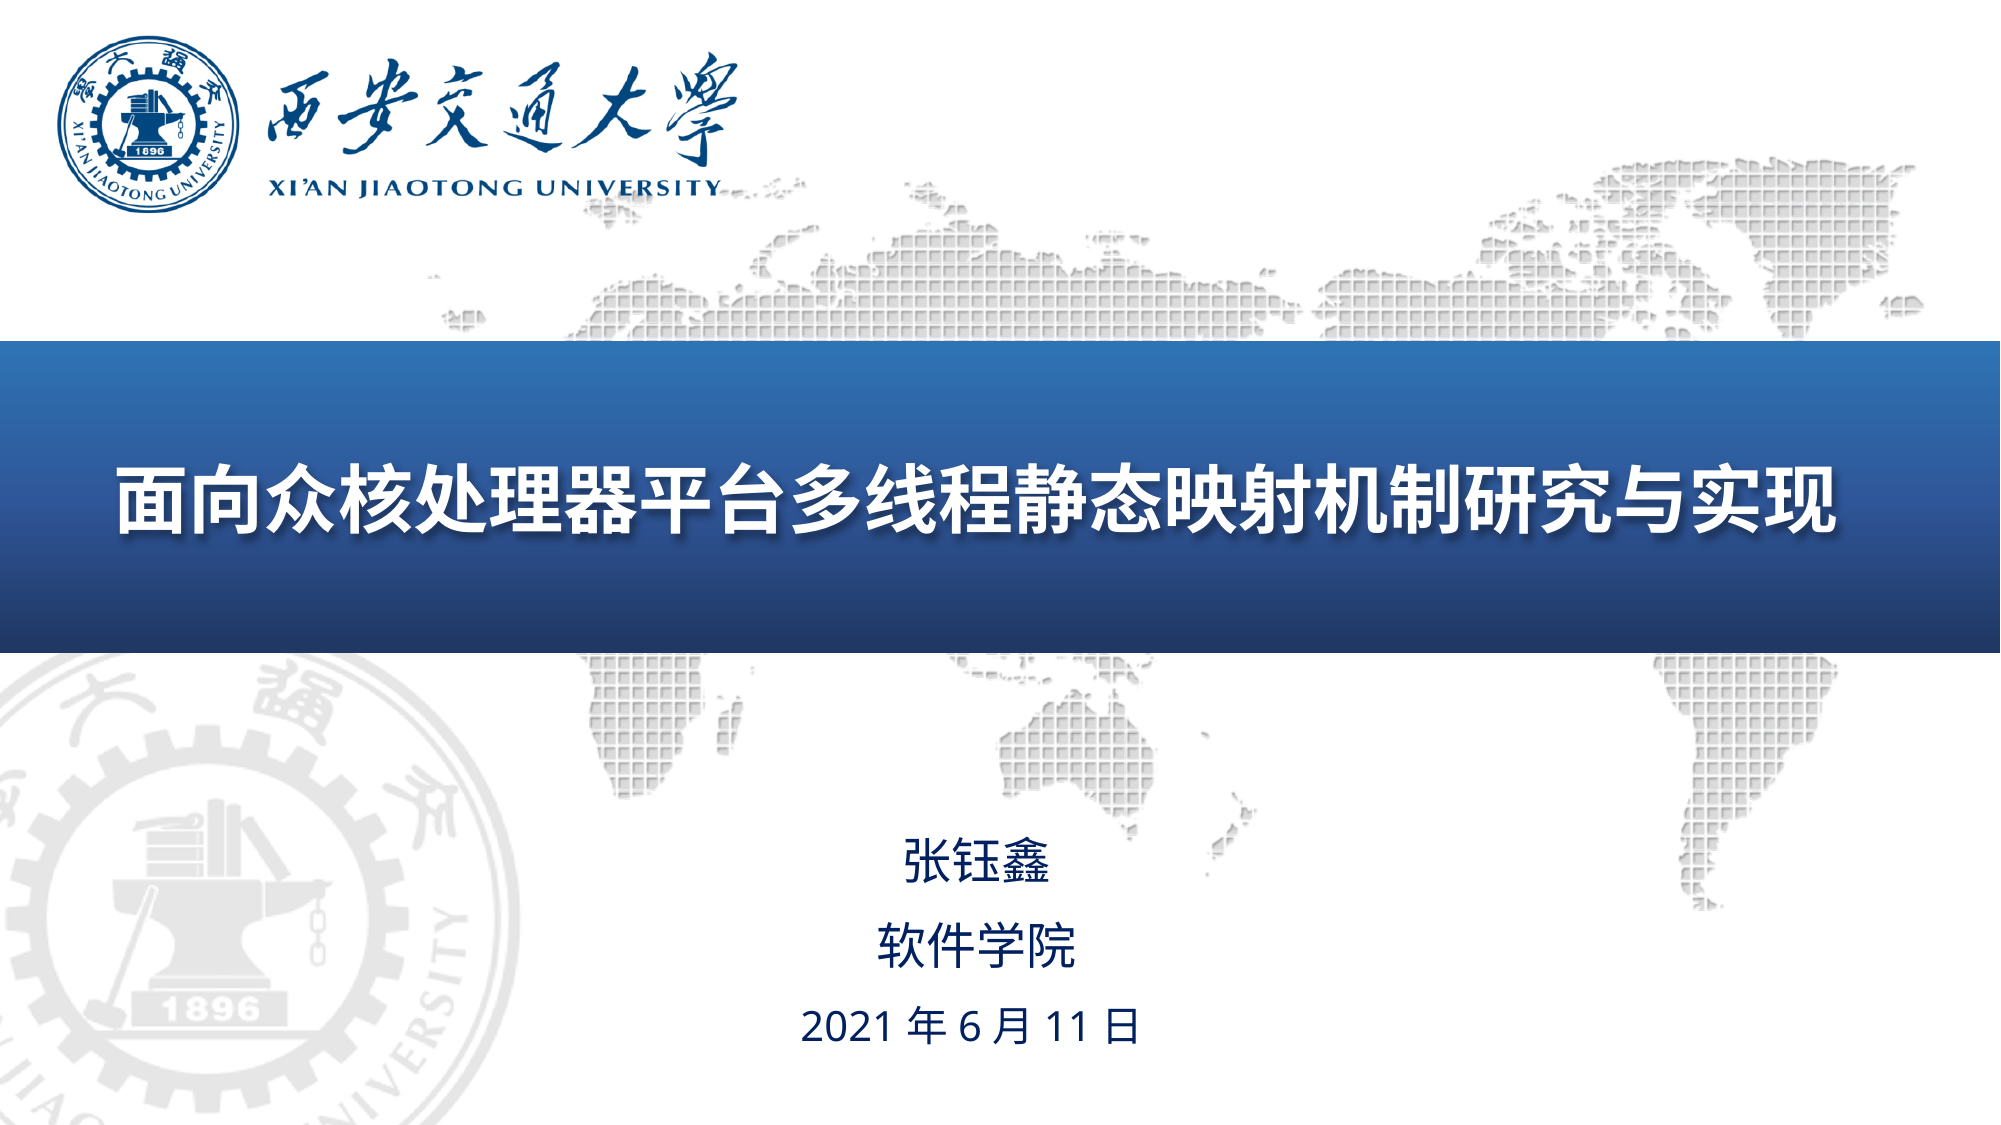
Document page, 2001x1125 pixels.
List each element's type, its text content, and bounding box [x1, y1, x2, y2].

text_box 张钰鑫 软件学院 2021年6月11日 [598, 822, 1355, 1058]
picture [0, 28, 2000, 953]
